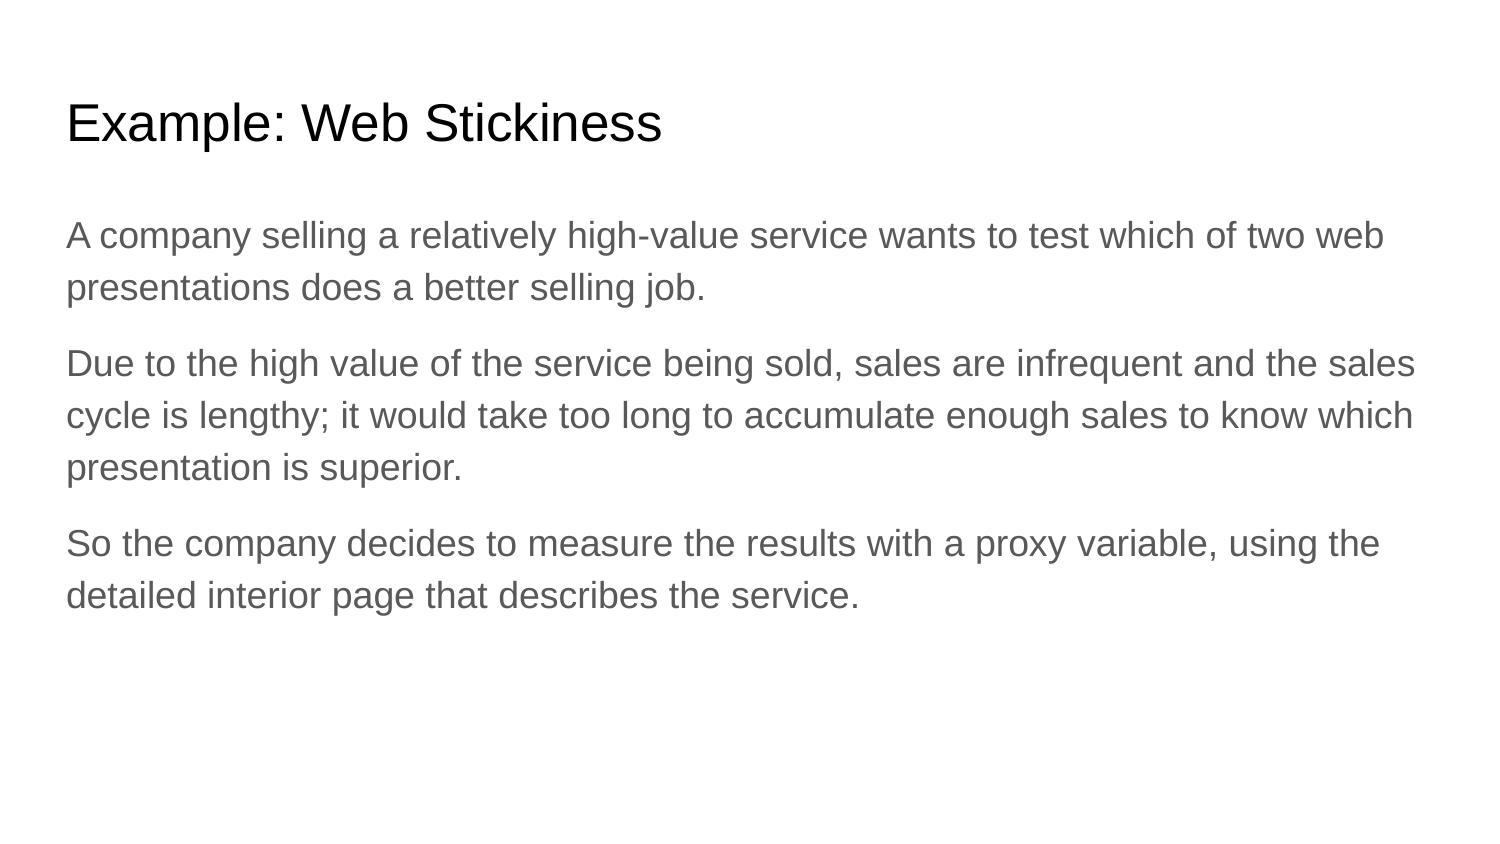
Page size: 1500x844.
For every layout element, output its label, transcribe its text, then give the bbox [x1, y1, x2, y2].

title Example: Web Stickiness [51, 72, 1449, 167]
list A company selling a relatively high-value service wants to test which of two web presentations does a better selling job. Due to the high value of the service being sold, sales are infrequent and the sales cycle is lengthy; it would take too long to accumulate enough sales to know which presentation is superior. So the company decides to measure the results with a proxy variable, using the detailed interior page that describes the service. [51, 189, 1449, 750]
